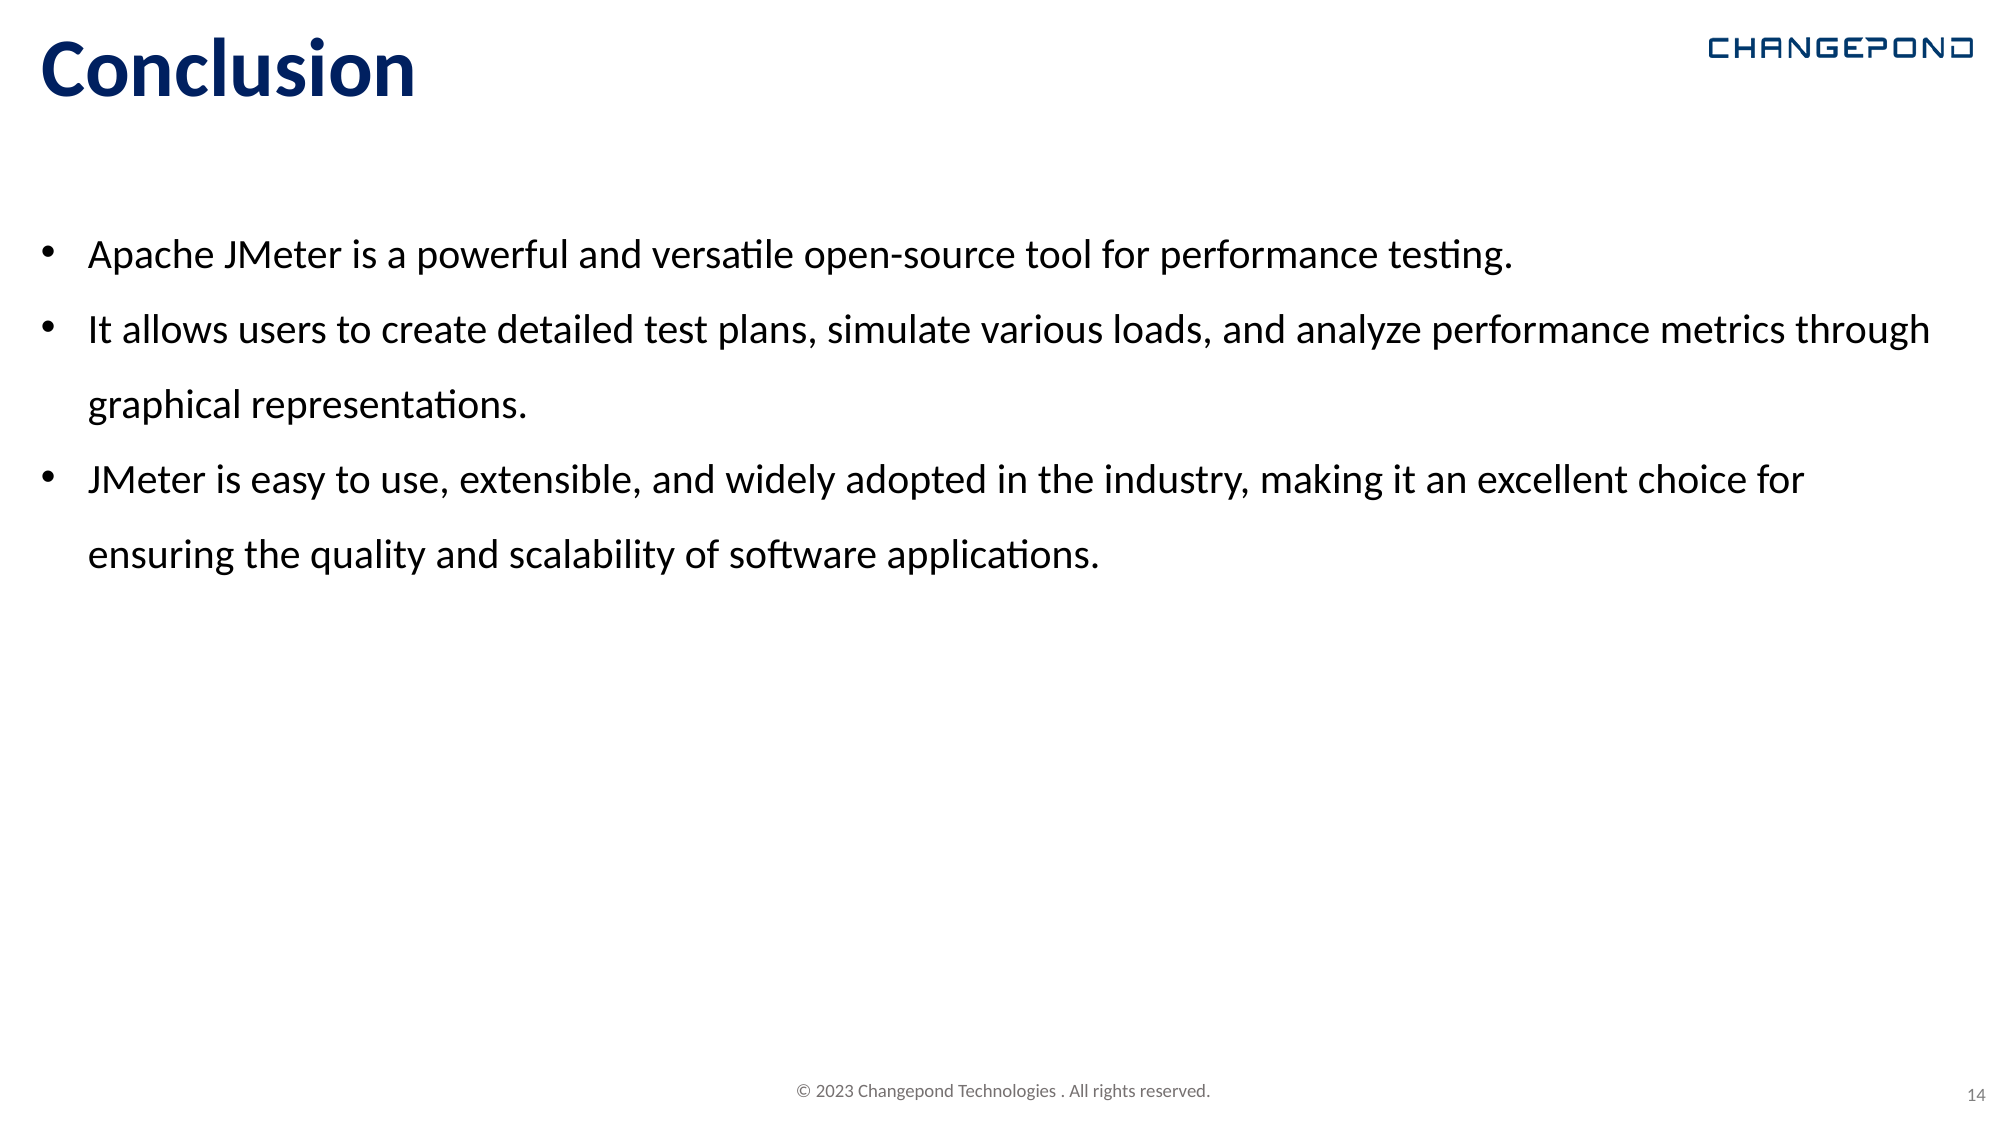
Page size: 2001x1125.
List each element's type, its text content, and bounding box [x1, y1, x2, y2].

text_box Apache JMeter is a powerful and versatile open-source tool for performance testing. It allows users to create detailed test plans, simulate various loads, and analyze performance metrics through graphical representations. JMeter is easy to use, extensible, and widely adopted in the industry, making it an excellent choice for ensuring the quality and scalability of software applications. [26, 194, 1976, 1079]
title Conclusion [26, 17, 1976, 135]
